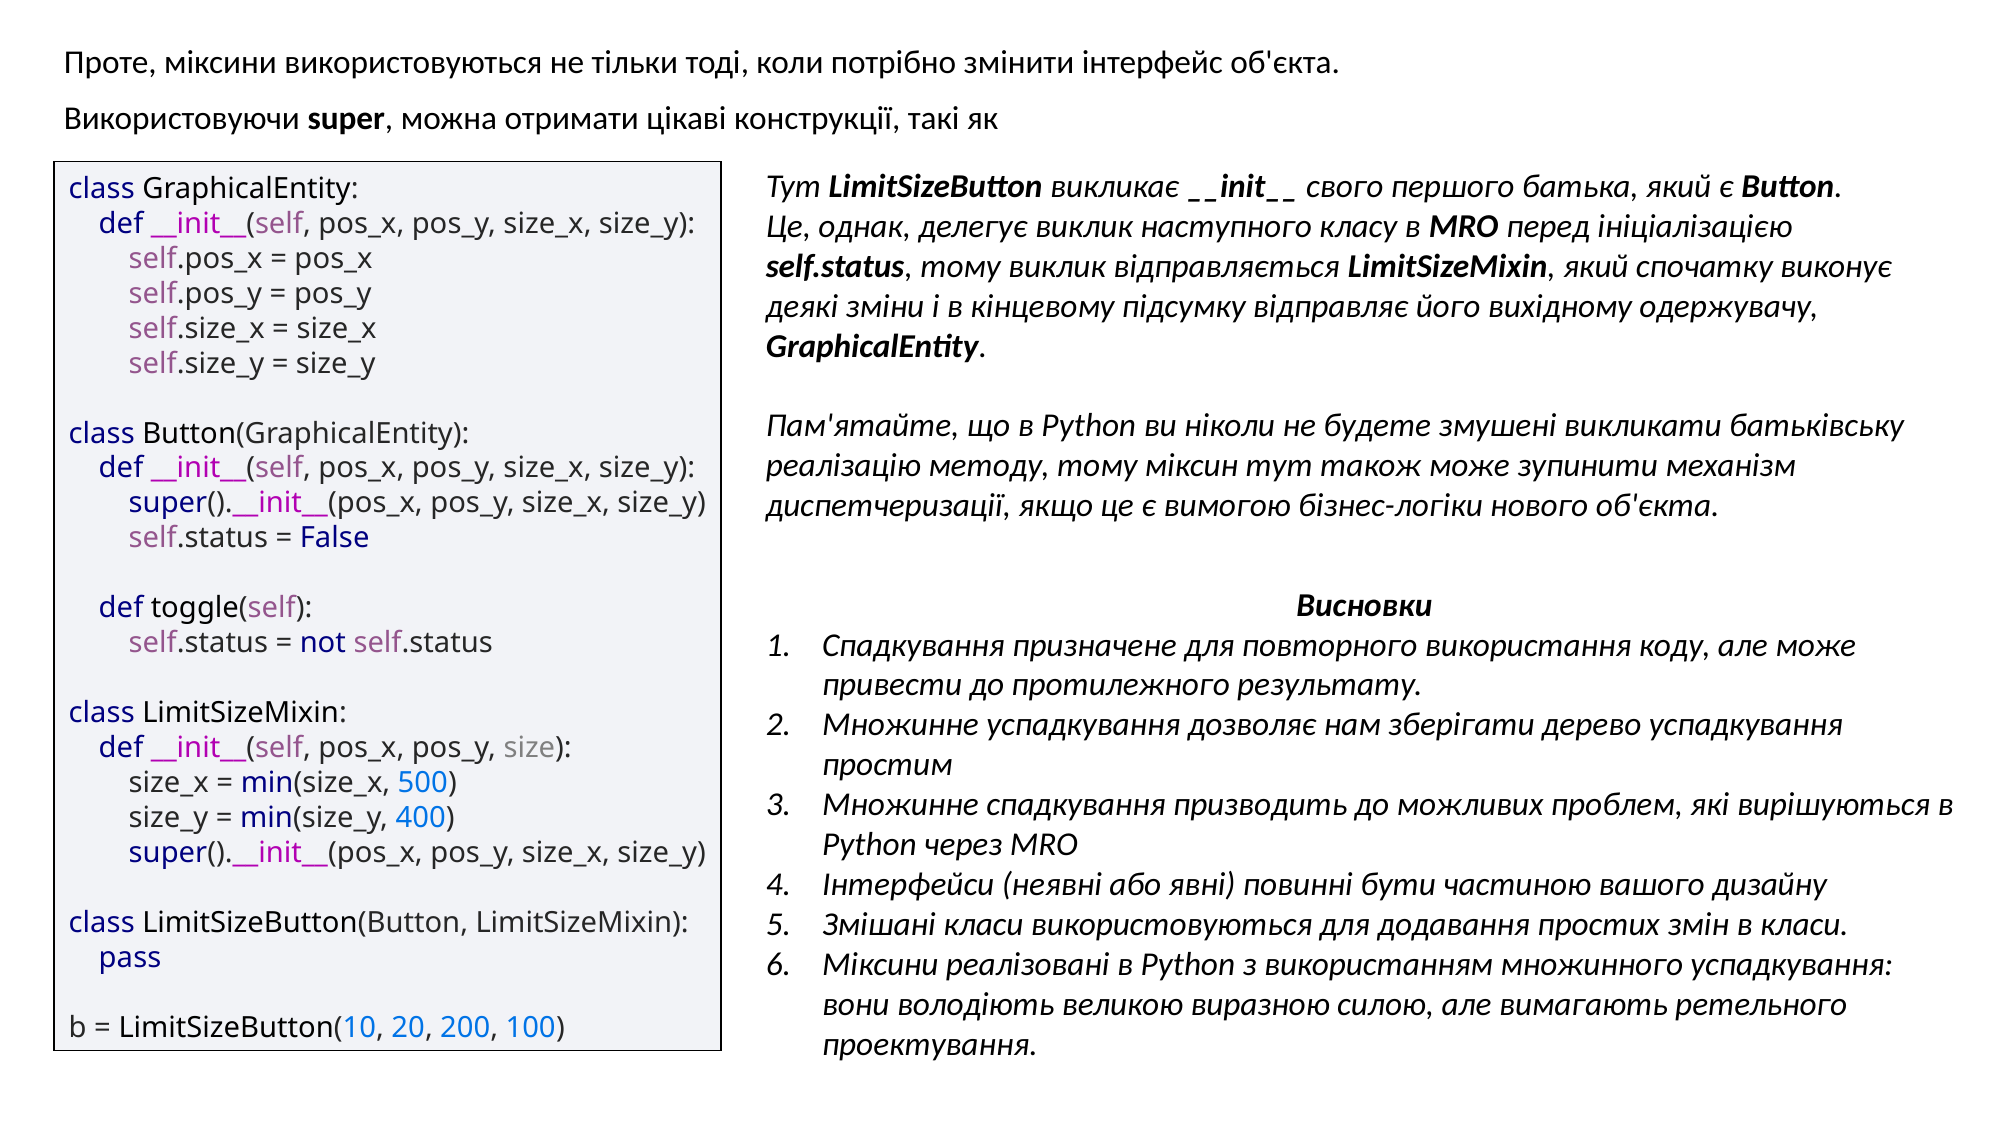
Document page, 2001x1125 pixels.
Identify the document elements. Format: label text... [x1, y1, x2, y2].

text_box class GraphicalEntity: def __init__(self, pos_x, pos_y, size_x, size_y): self.pos_x = pos_x self.pos_y = pos_y self.size_x = size_x self.size_y = size_y class Button(GraphicalEntity): def __init__(self, pos_x, pos_y, size_x, size_y): super().__init__(pos_x, pos_y, size_x, size_y) self.status = False def toggle(self): self.status = not self.status class LimitSizeMixin: def __init__(self, pos_x, pos_y, size): size_x = min(size_x, 500) size_y = min(size_y, 400) super().__init__(pos_x, pos_y, size_x, size_y) class LimitSizeButton(Button, LimitSizeMixin): pass b = LimitSizeButton(10, 20, 200, 100) [53, 161, 722, 1051]
list Проте, міксини використовуються не тільки тоді, коли потрібно змінити інтерфейс об'єкта. Використовуючи super, можна отримати цікаві конструкції, такі як [49, 37, 1933, 1076]
text_box Тут LimitSizeButton викликає __init__ свого першого батька, який є Button. Це, однак, делегує виклик наступного класу в MRO перед ініціалізацією self.status, тому виклик відправляється LimitSizeMixin, який спочатку виконує деякі зміни і в кінцевому підсумку відправляє його вихідному одержувачу, GraphicalEntity. Пам'ятайте, що в Python ви ніколи не будете змушені викликати батьківську реалізацію методу, тому міксин тут також може зупинити механізм диспетчеризації, якщо це є вимогою бізнес-логіки нового об'єкта. [751, 156, 1937, 531]
text_box Висновки Спадкування призначене для повторного використання коду, але може привести до протилежного результату. Множинне успадкування дозволяє нам зберігати дерево успадкування простим Множинне спадкування призводить до можливих проблем, які вирішуються в Python через MRO Інтерфейси (неявні або явні) повинні бути частиною вашого дизайну Змішані класи використовуються для додавання простих змін в класи. Міксини реалізовані в Python з використанням множинного успадкування: вони володіють великою виразною силою, але вимагають ретельного проектування. [751, 575, 1978, 1070]
